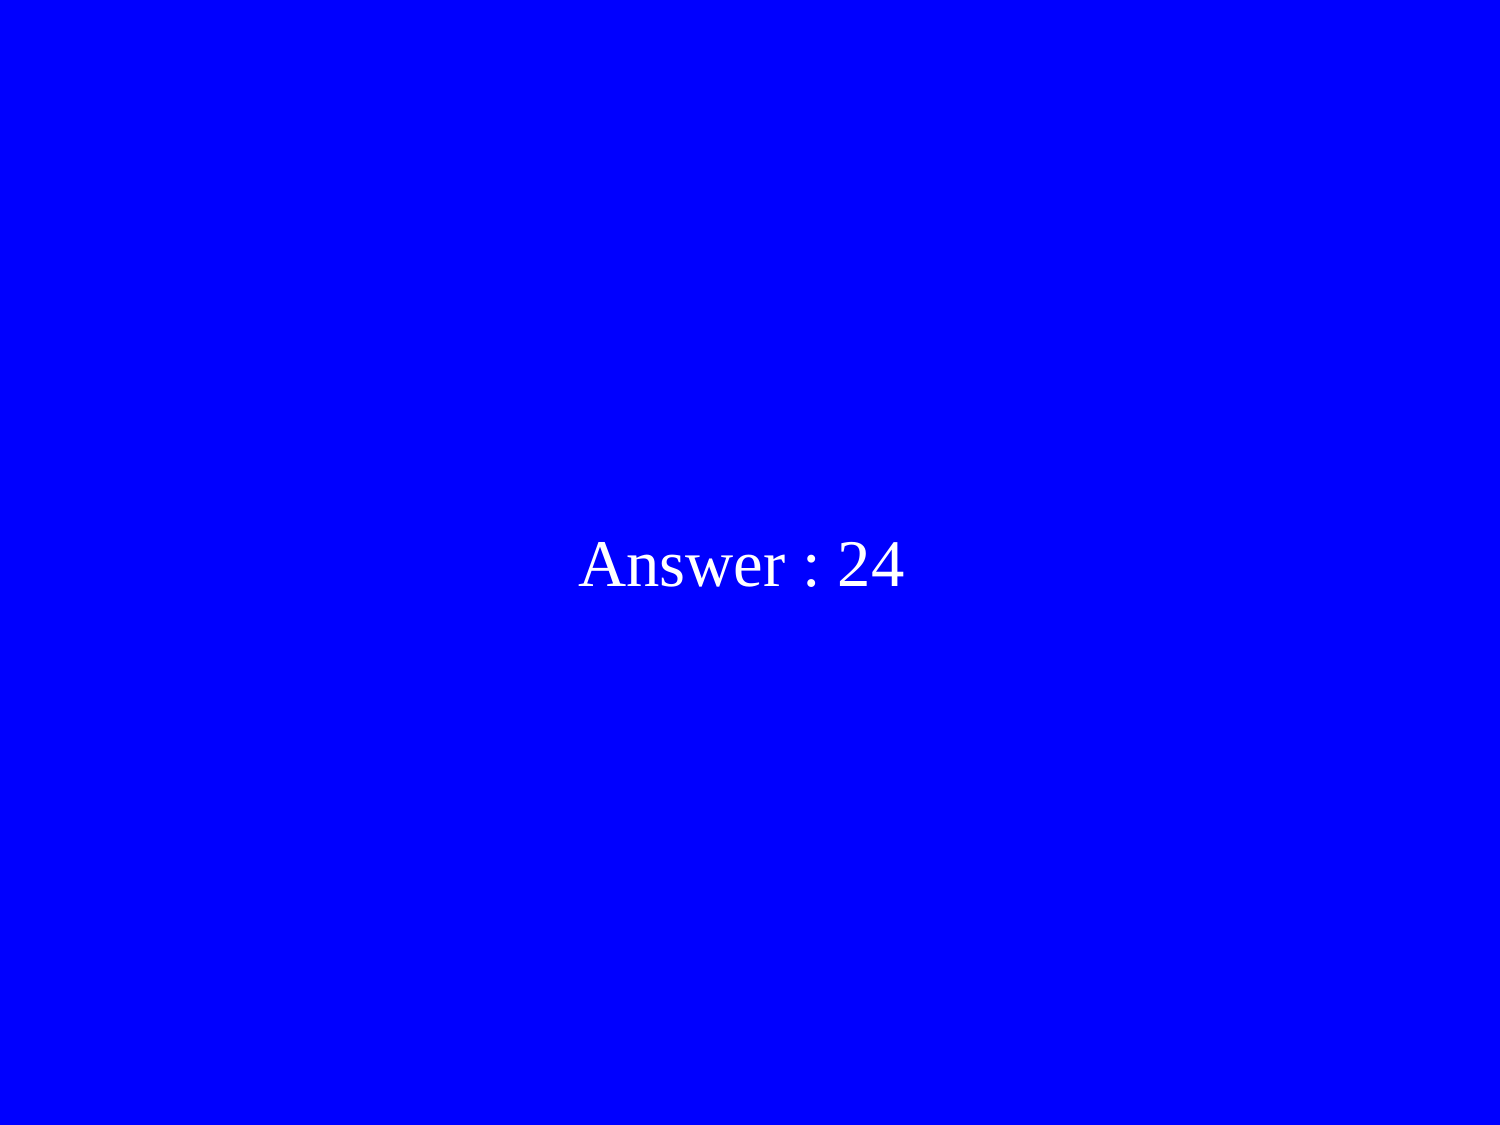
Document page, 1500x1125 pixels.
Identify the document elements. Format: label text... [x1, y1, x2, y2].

subtitle Answer : 24 [137, 512, 1363, 638]
